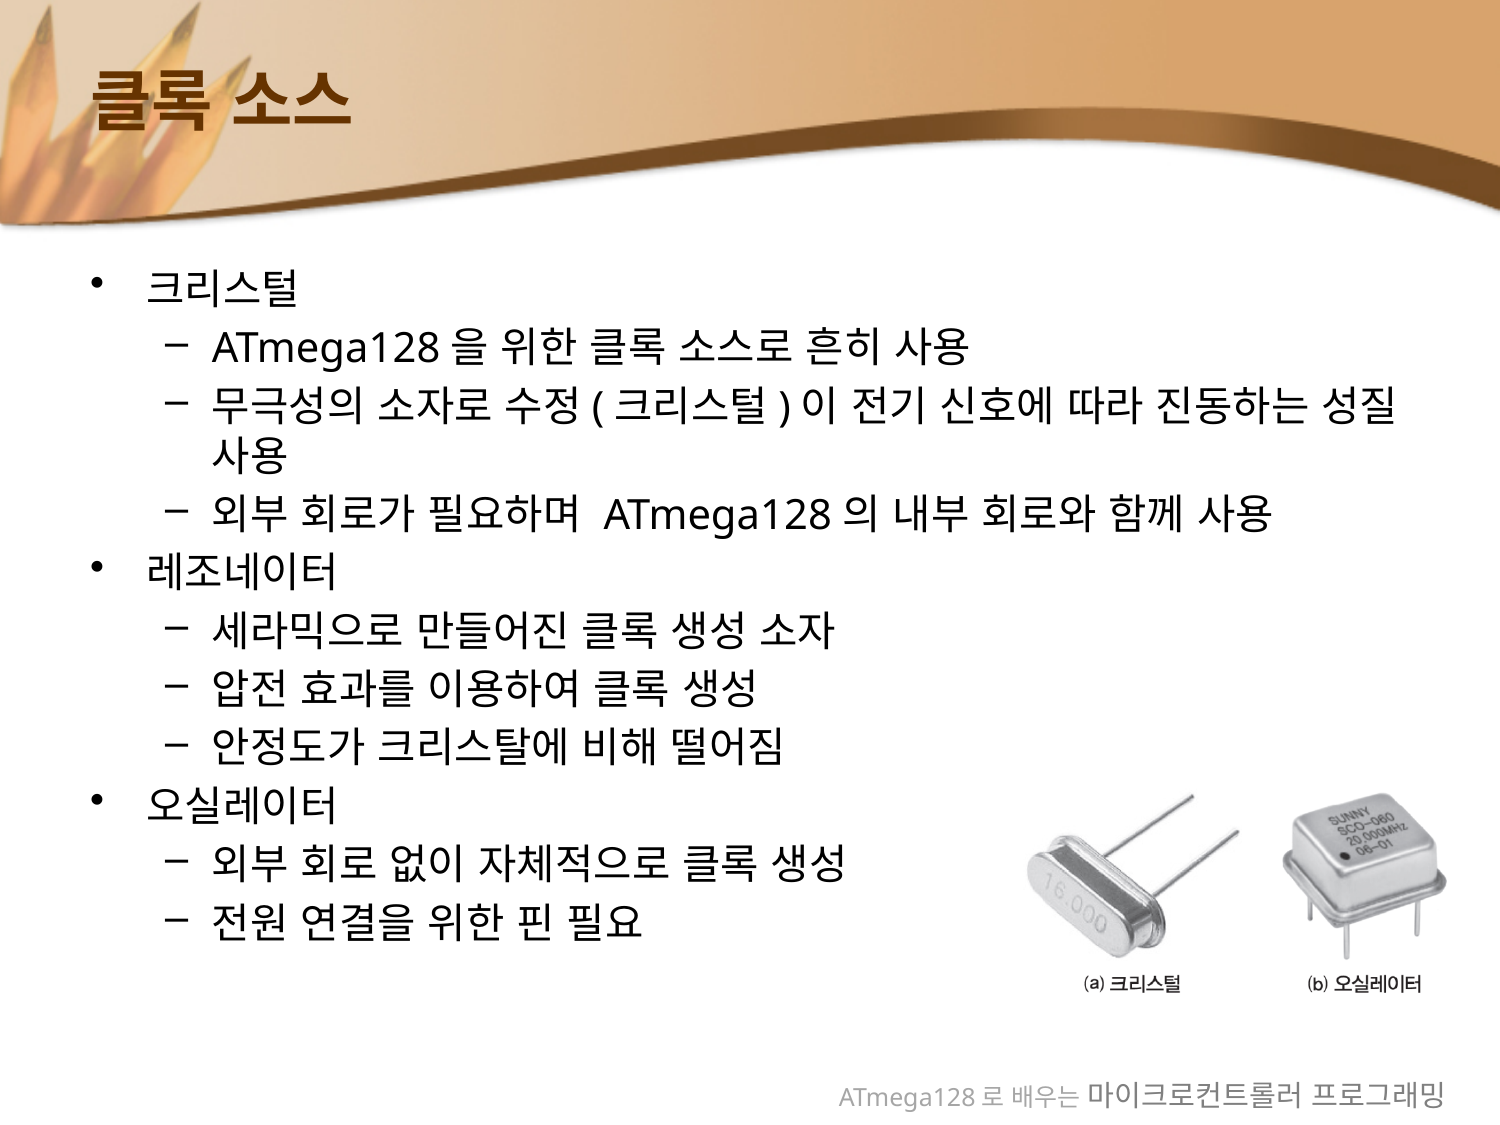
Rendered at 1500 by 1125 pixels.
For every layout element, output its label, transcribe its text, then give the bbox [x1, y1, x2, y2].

list 크리스털 ATmega128을 위한 클록 소스로 흔히 사용 무극성의 소자로 수정(크리스털)이 전기 신호에 따라 진동하는 성질 사용 외부 회로가 필요하며 ATmega128의 내부 회로와 함께 사용 레조네이터 세라믹으로 만들어진 클록 생성 소자 압전 효과를 이용하여 클록 생성 안정도가 크리스탈에 비해 떨어짐 오실레이터 외부 회로 없이 자체적으로 클록 생성 전원 연결을 위한 핀 필요 [75, 255, 1425, 1047]
picture [0, 0, 1500, 1125]
title 클록 소스 [75, 47, 1376, 150]
